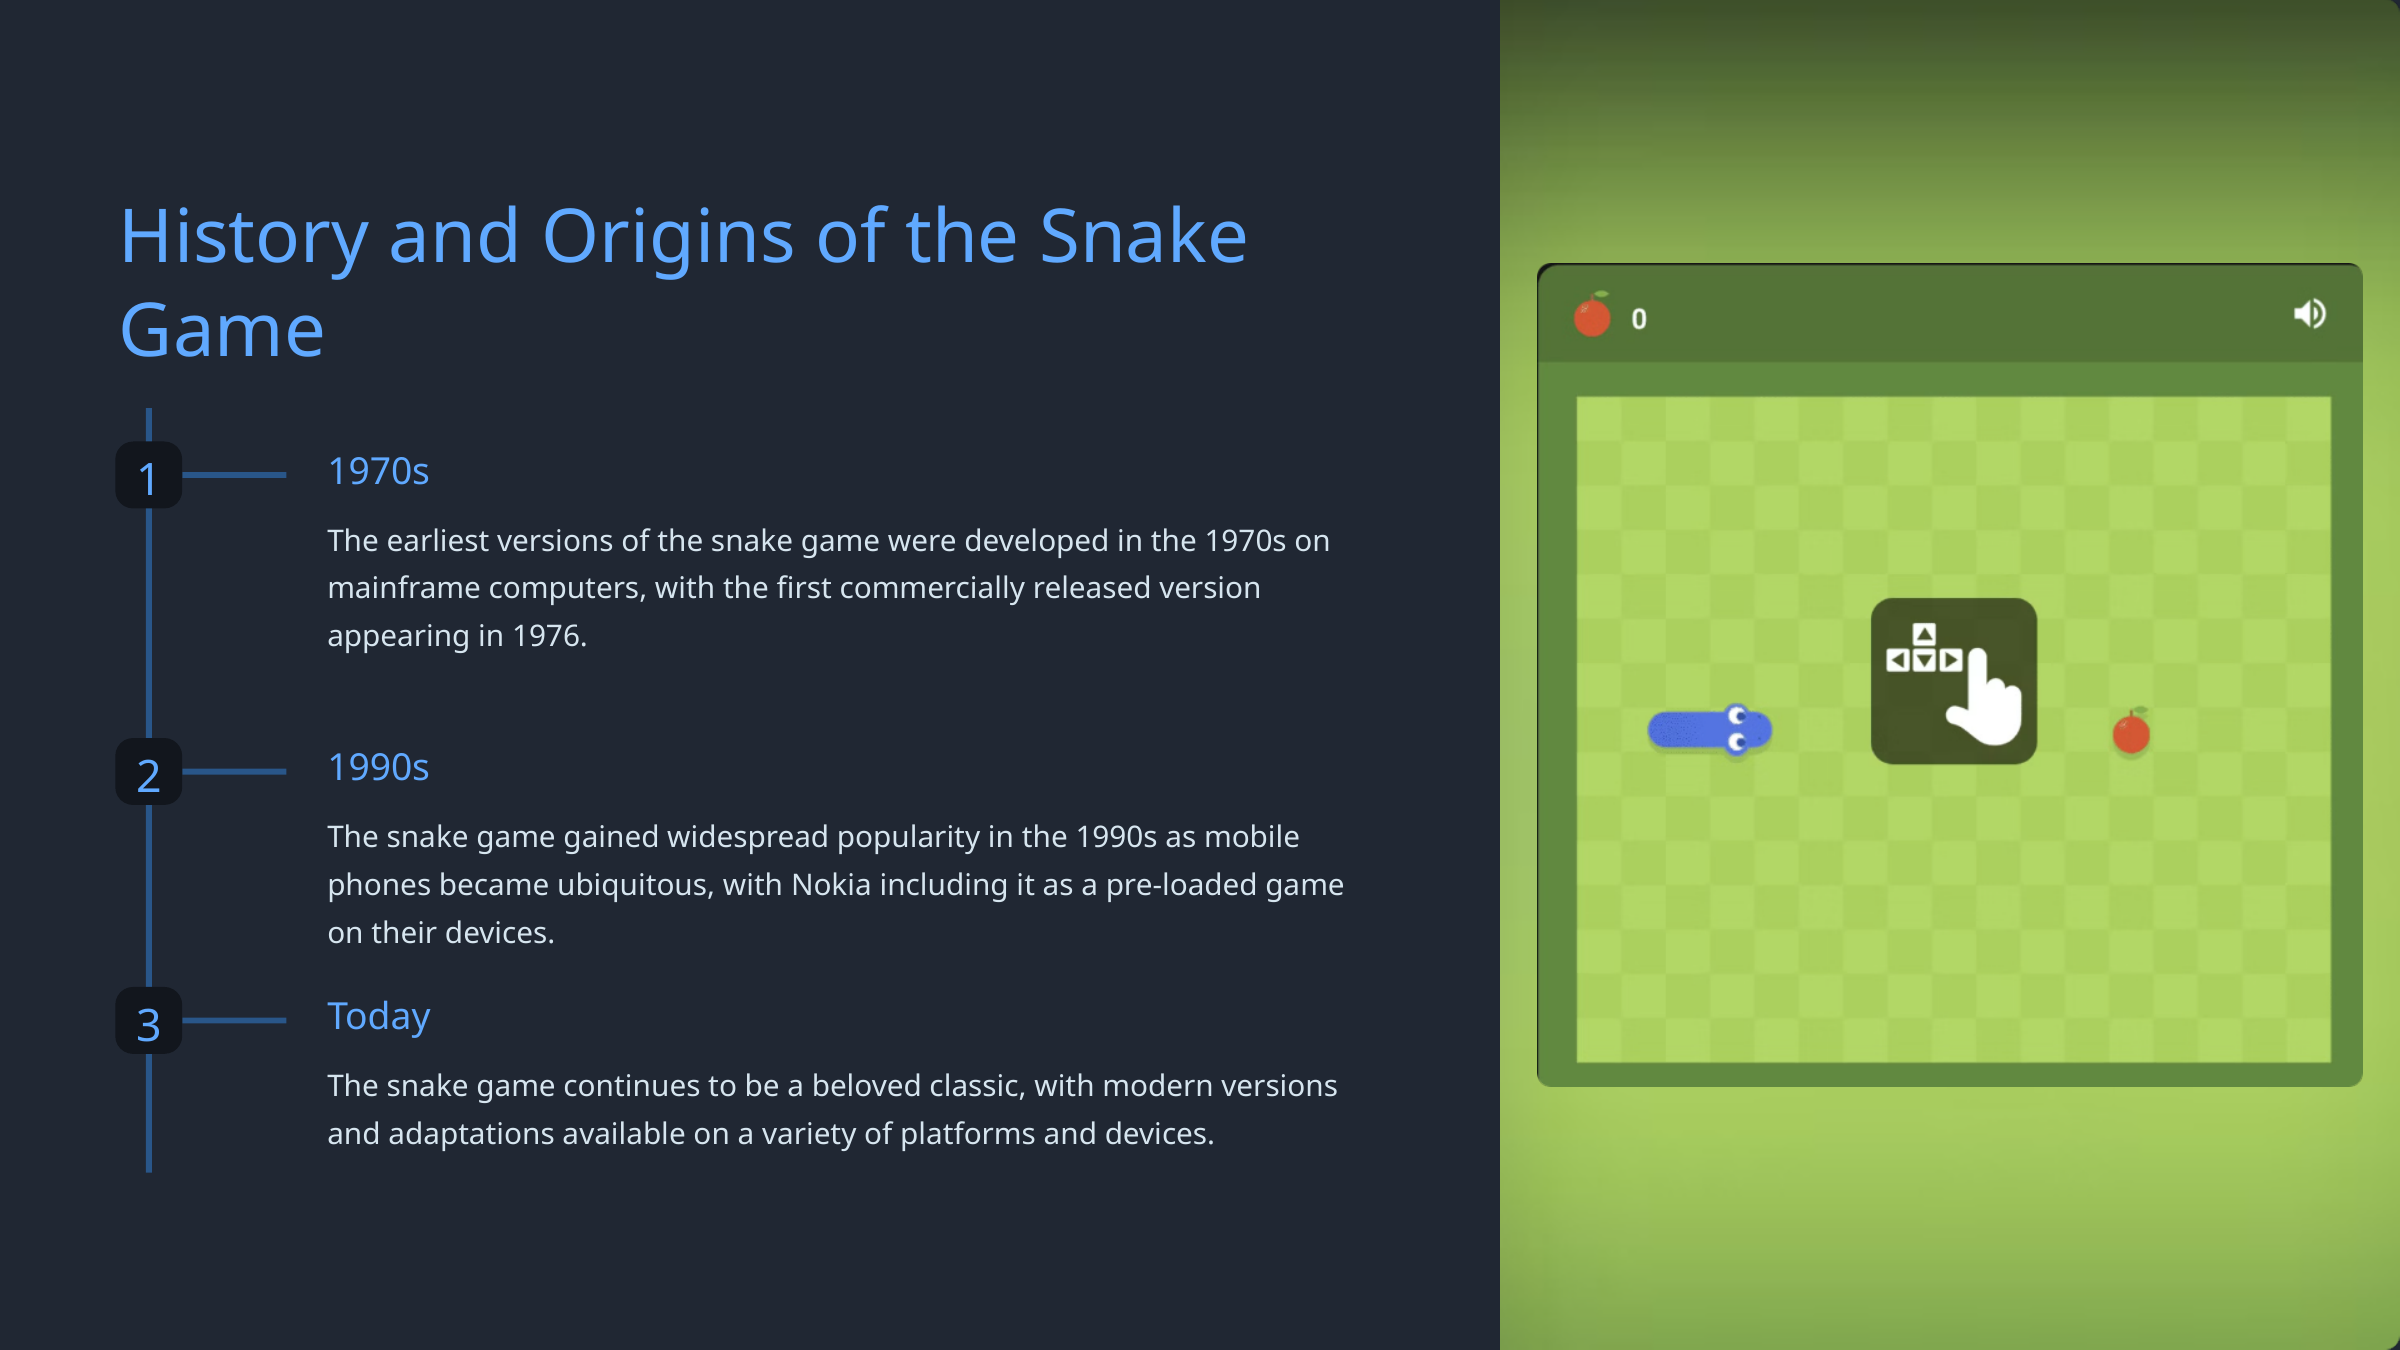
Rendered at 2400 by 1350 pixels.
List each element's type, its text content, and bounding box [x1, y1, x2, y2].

text_box The snake game continues to be a beloved classic, with modern versions and adaptations available on a variety of platforms and devices. [312, 1047, 1396, 1143]
picture [1499, 0, 2400, 1350]
text_box [183, 472, 287, 478]
text_box 3 [136, 998, 161, 1043]
text_box [115, 441, 183, 509]
text_box [145, 408, 152, 441]
text_box [145, 509, 152, 738]
text_box [145, 805, 152, 986]
text_box 1 [139, 452, 158, 498]
text_box Today [312, 983, 685, 1030]
text_box 2 [136, 749, 162, 794]
text_box 1970s [312, 437, 685, 485]
text_box [0, 0, 1499, 1350]
text_box 1990s [312, 734, 685, 781]
text_box The earliest versions of the snake game were developed in the 1970s on mainframe computers, with the first commercially released version appearing in 1976. [312, 502, 1396, 646]
text_box [145, 1054, 152, 1173]
text_box [115, 738, 183, 805]
text_box The snake game gained widespread popularity in the 1990s as mobile phones became ubiquitous, with Nokia including it as a pre-loaded game on their devices. [312, 798, 1396, 894]
text_box [183, 768, 287, 775]
text_box History and Origins of the Snake Game [104, 177, 1396, 364]
text_box [183, 1017, 287, 1024]
text_box [115, 986, 183, 1054]
